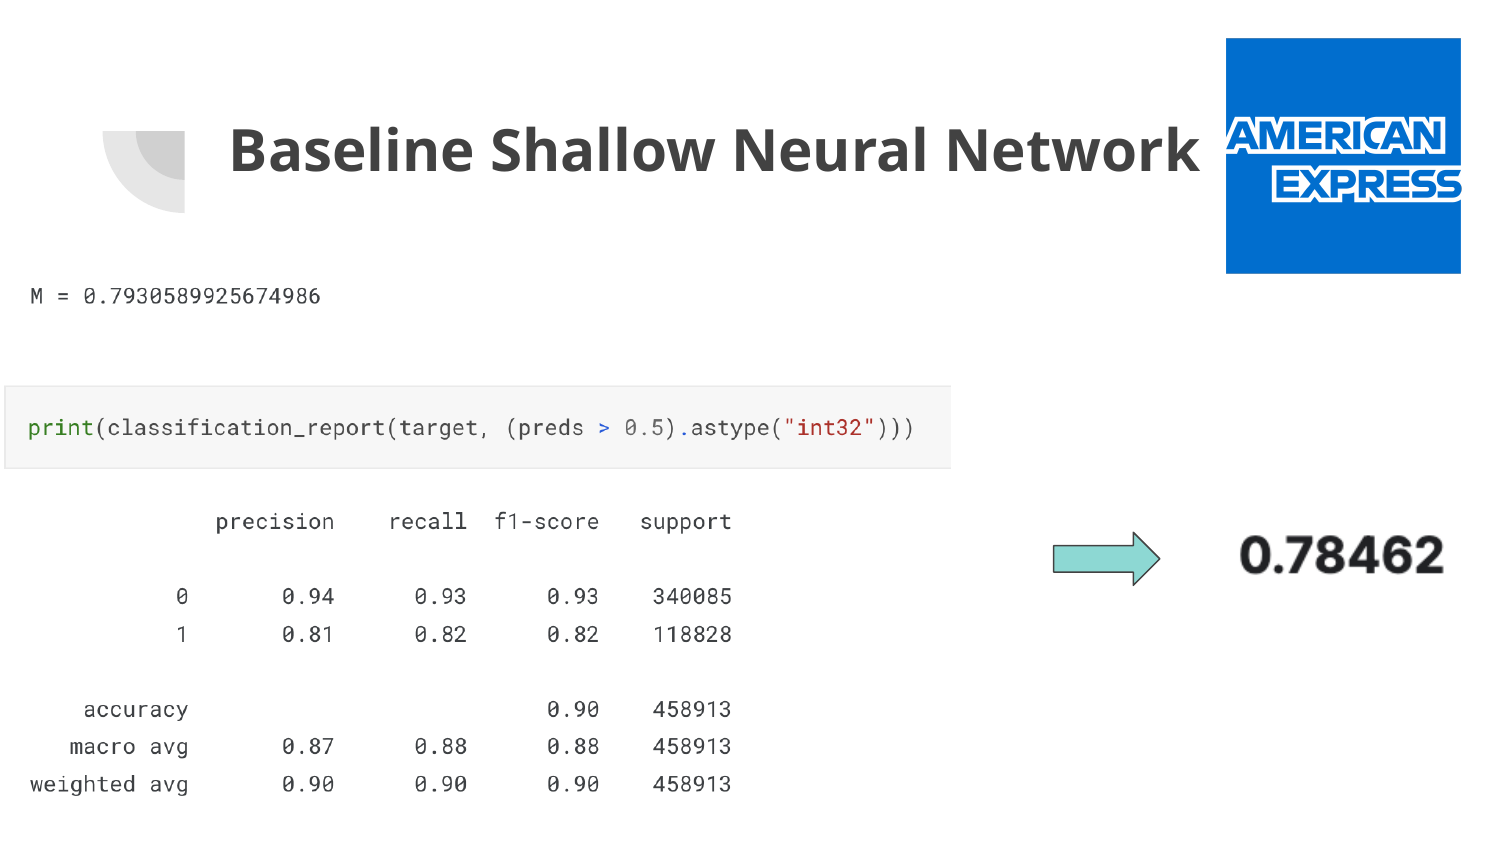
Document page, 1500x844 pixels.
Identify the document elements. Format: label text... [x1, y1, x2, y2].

picture [0, 261, 951, 844]
text_box [1053, 532, 1160, 586]
picture [1177, 468, 1500, 638]
title Baseline Shallow Neural Network [213, 98, 1182, 263]
picture [1187, 0, 1500, 313]
